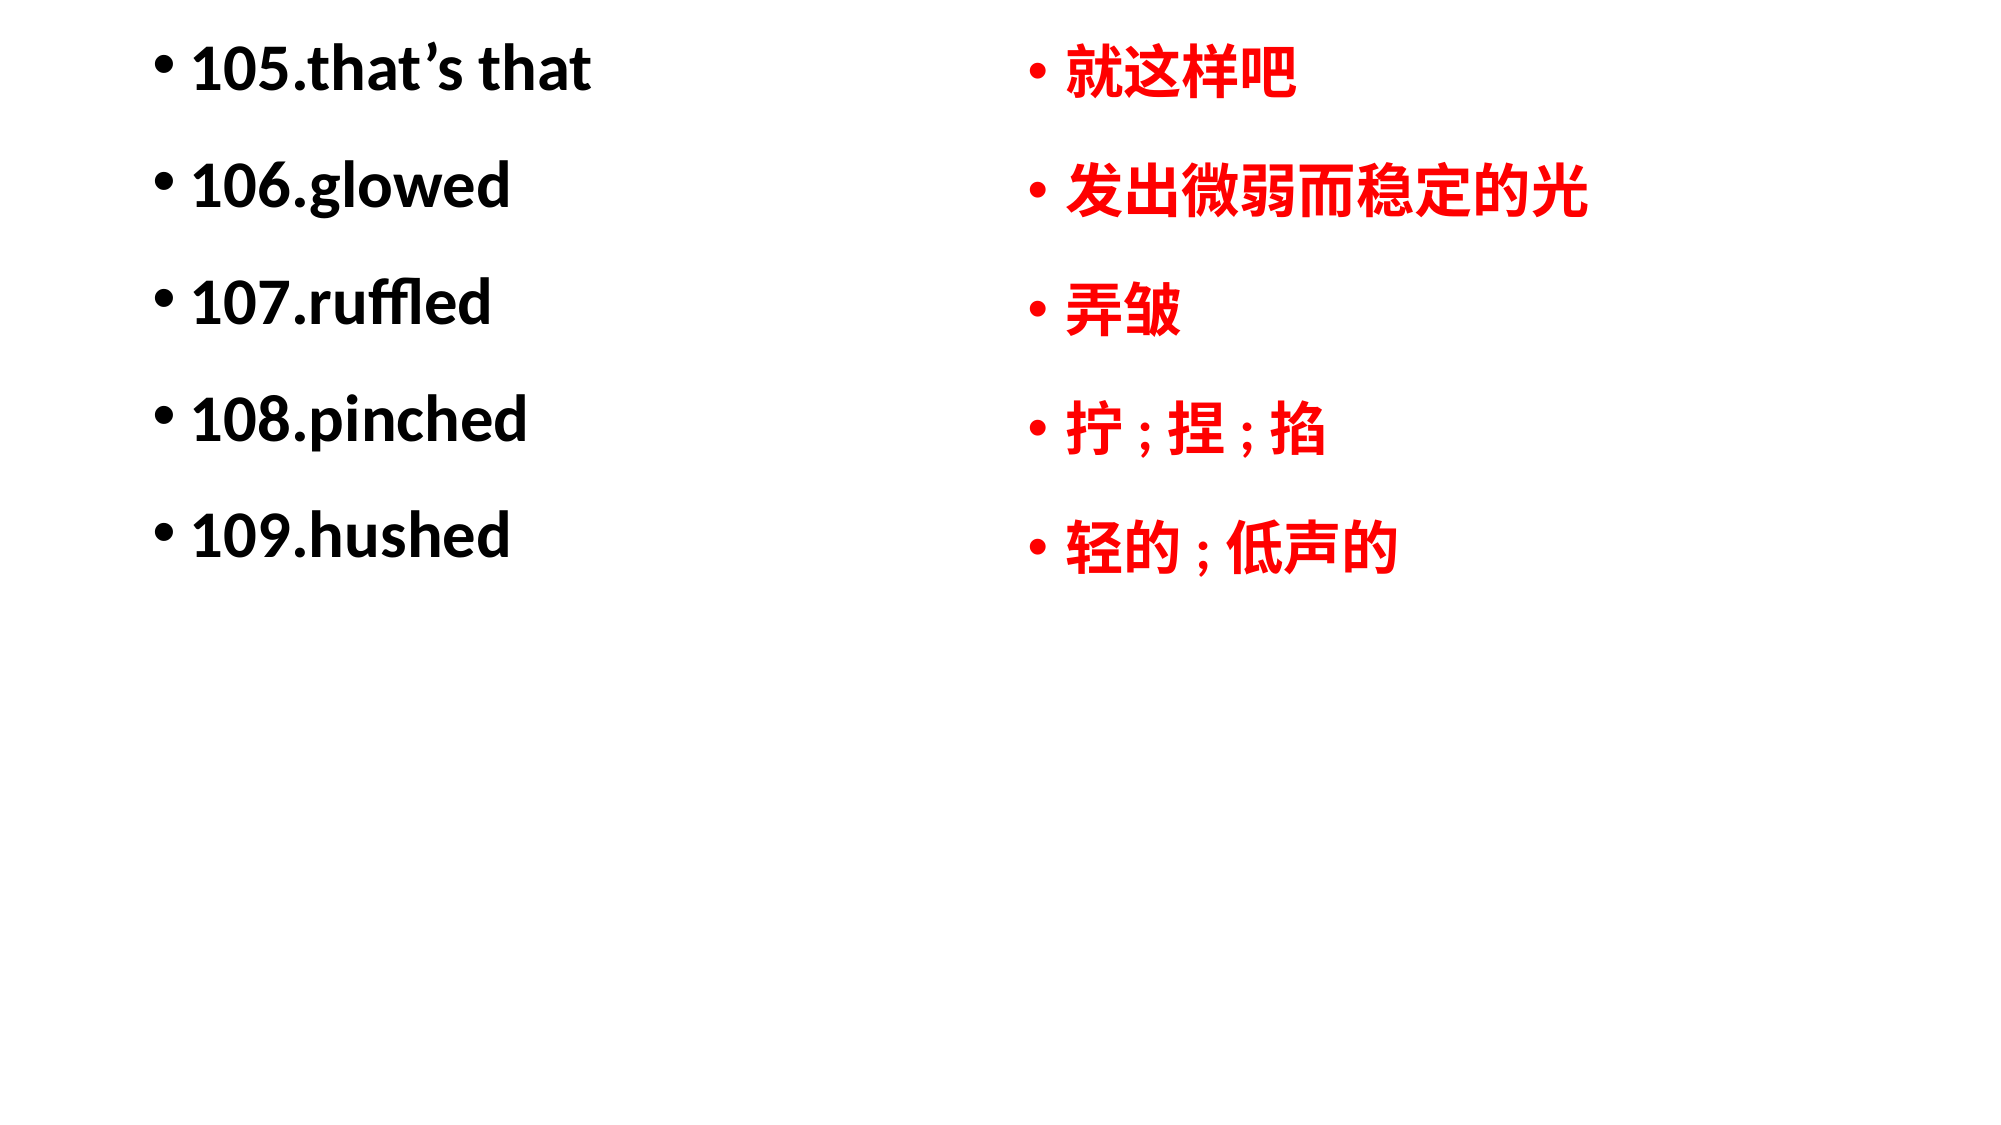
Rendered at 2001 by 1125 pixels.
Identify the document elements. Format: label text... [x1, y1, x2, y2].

list 就这样吧 发出微弱而稳定的光 弄皱 拧;捏;掐 轻的;低声的 [1012, 0, 1863, 1125]
list 105.that’s that 106.glowed 107.ruffled 108.pinched 109.hushed [137, 0, 988, 1125]
